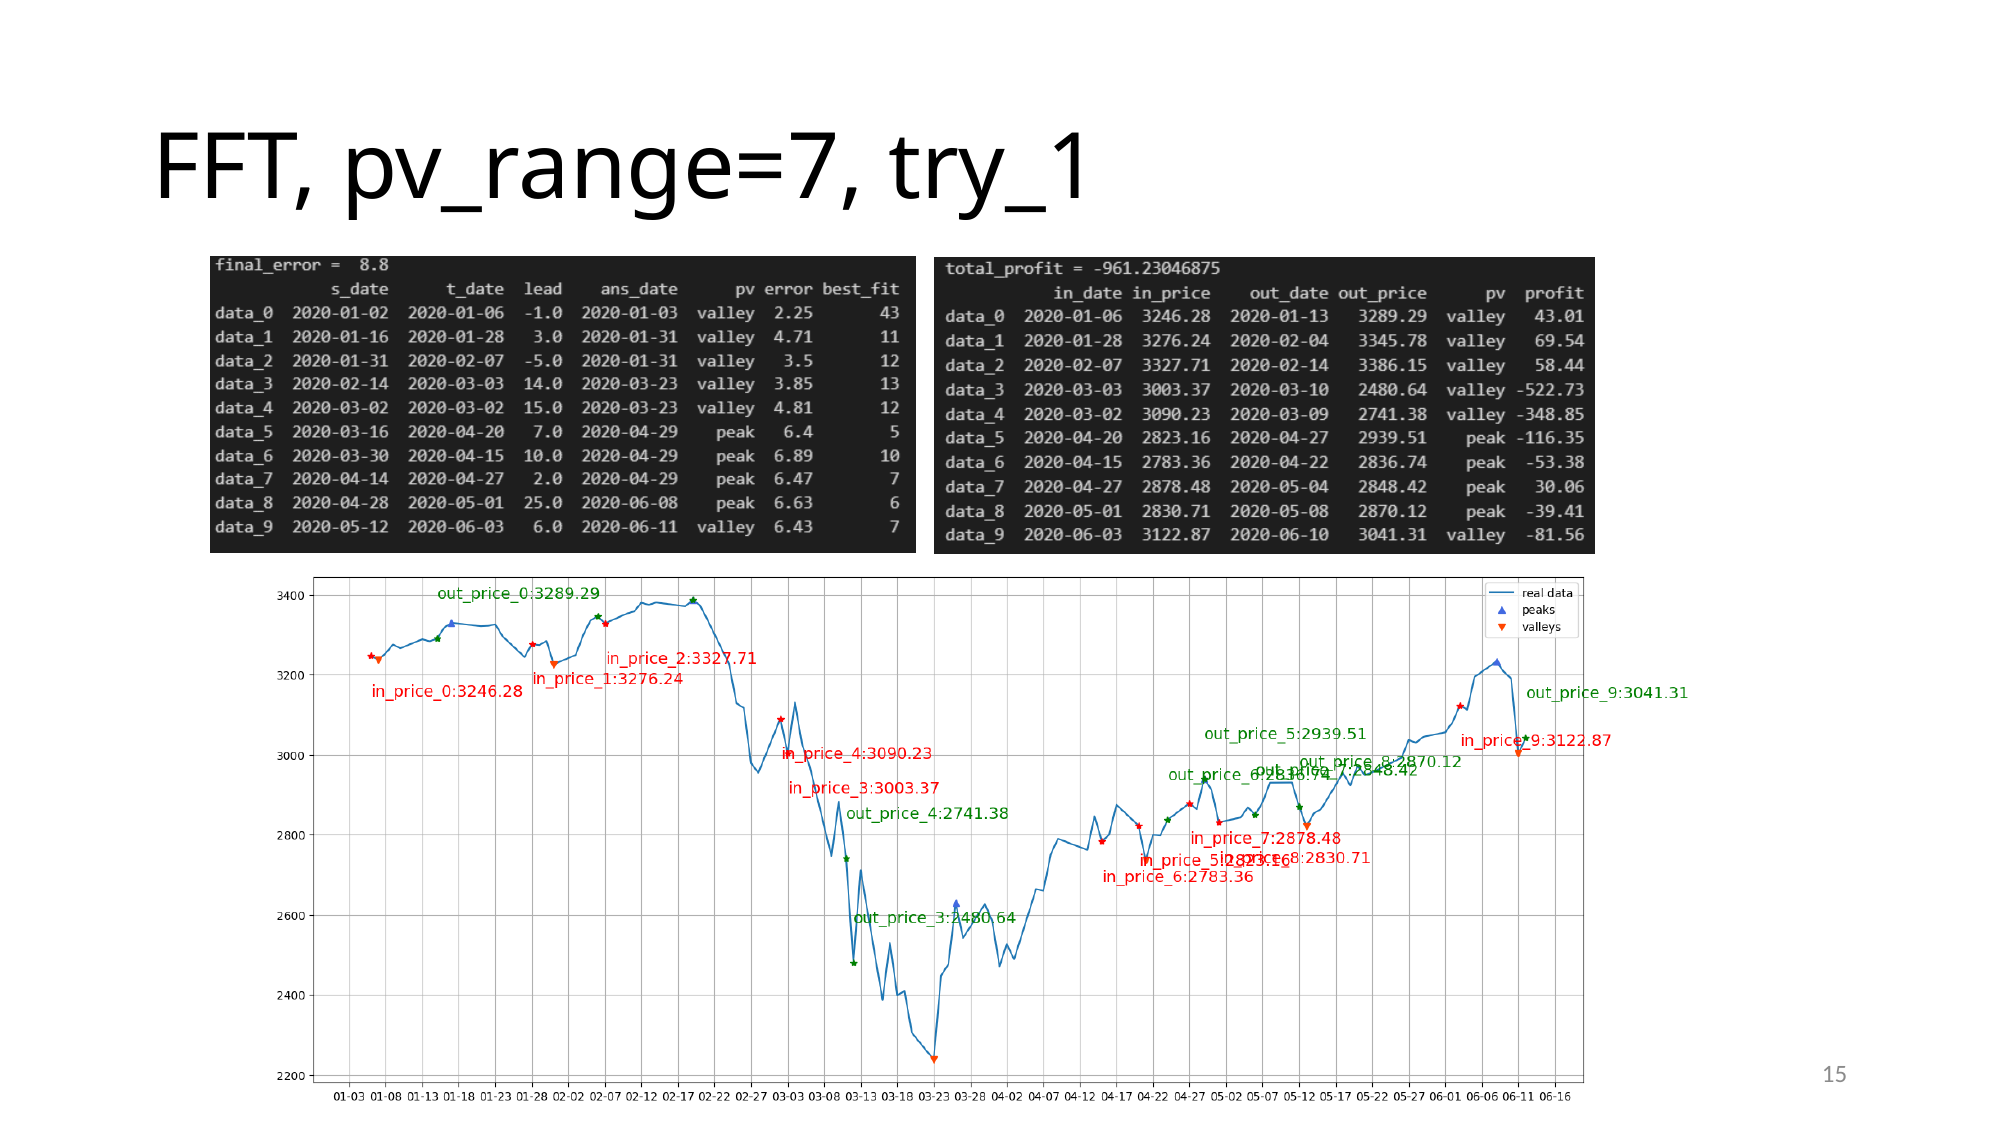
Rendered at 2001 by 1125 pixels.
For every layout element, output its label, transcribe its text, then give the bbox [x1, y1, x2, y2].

title FFT, pv_range=7, try_1 [137, 59, 1863, 278]
slide_number 15 [1697, 1042, 1863, 1103]
picture [210, 256, 916, 553]
picture [268, 569, 1697, 1110]
picture [933, 257, 1595, 554]
